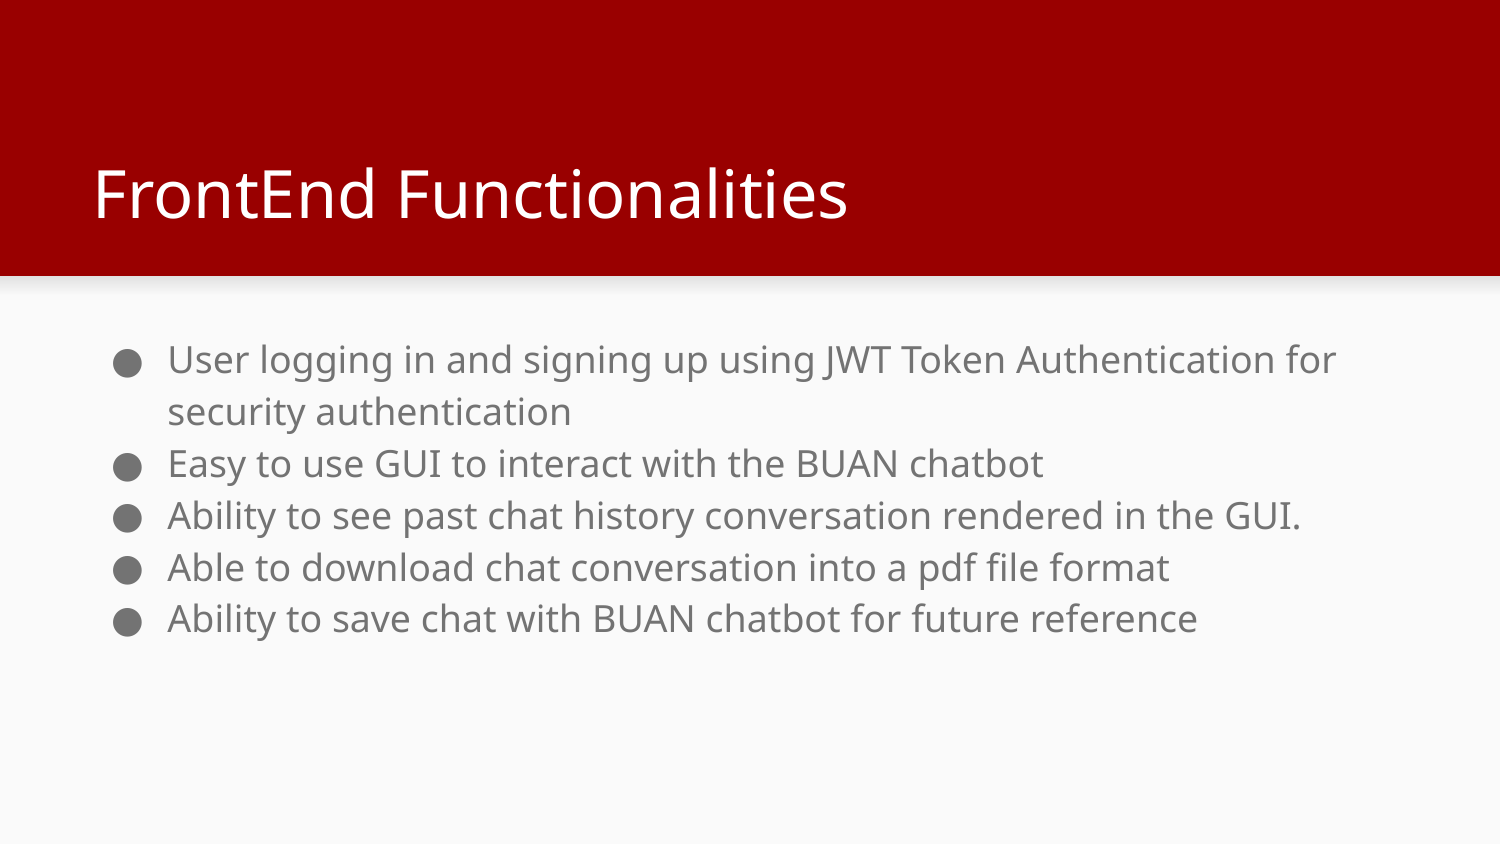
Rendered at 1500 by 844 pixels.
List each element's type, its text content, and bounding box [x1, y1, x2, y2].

list User logging in and signing up using JWT Token Authentication for security authentication Easy to use GUI to interact with the BUAN chatbot Ability to see past chat history conversation rendered in the GUI. Able to download chat conversation into a pdf file format Ability to save chat with BUAN chatbot for future reference [77, 314, 1427, 760]
title FrontEnd Functionalities [77, 121, 1427, 248]
